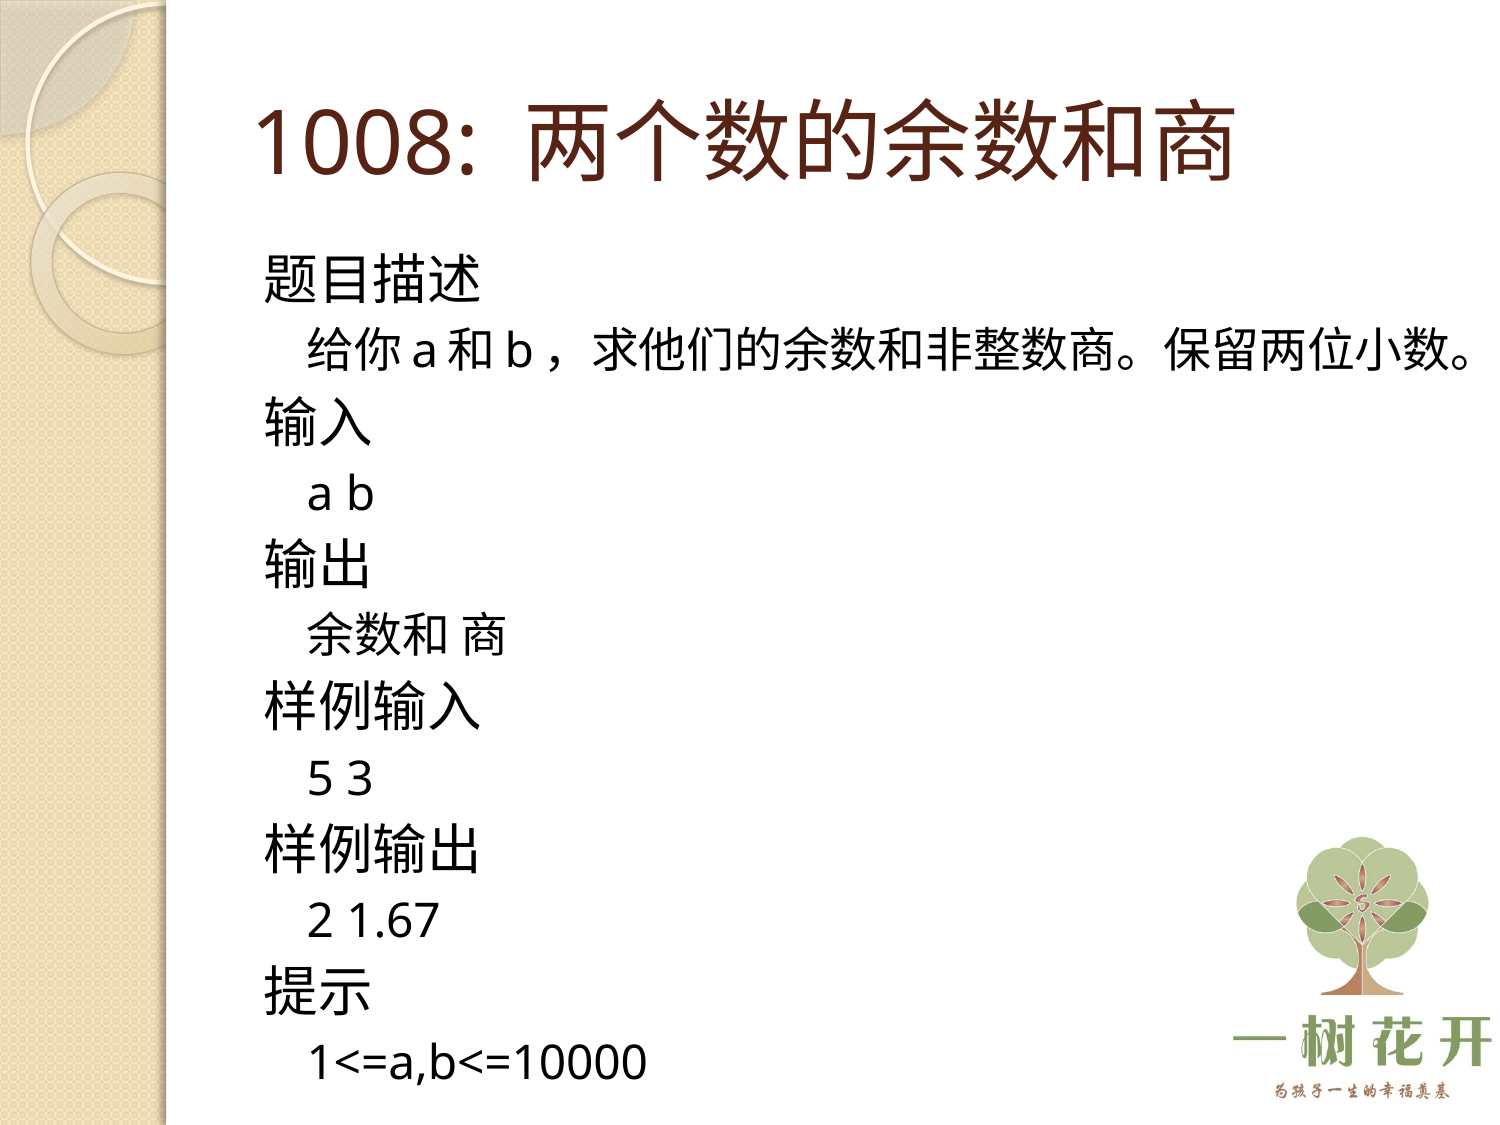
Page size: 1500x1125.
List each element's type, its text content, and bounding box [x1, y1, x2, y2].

title 1008: 两个数的余数和商 [235, 45, 1466, 233]
picture [1223, 826, 1500, 1125]
list 题目描述 给你a和b，求他们的余数和非整数商。保留两位小数。 输入 a b 输出 余数和 商 样例输入 5 3 样例输出 2 1.67 提示 1<=a,b<=10000 [235, 237, 1466, 1106]
